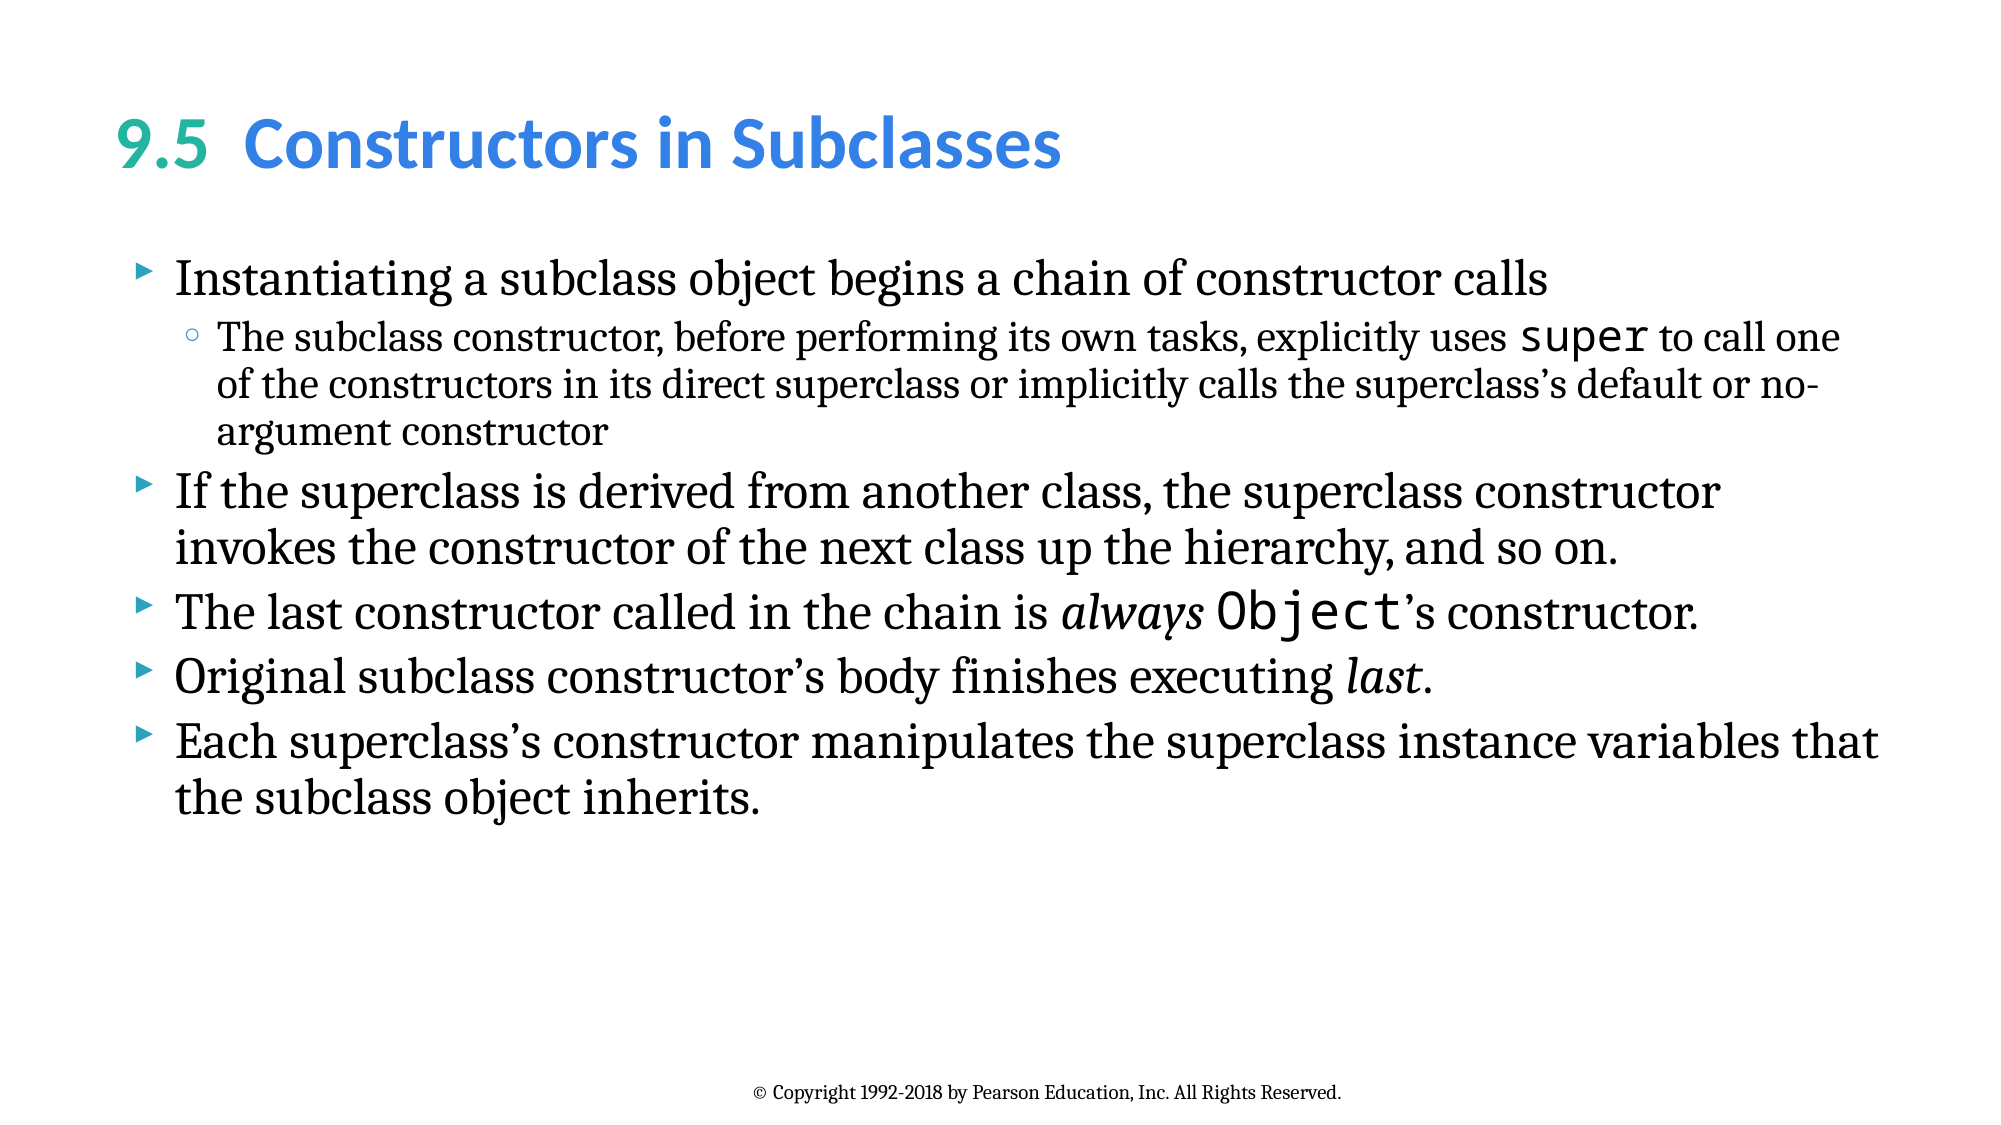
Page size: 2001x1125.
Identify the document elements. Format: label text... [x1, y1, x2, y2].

footer © Copyright 1992-2018 by Pearson Education, Inc. All Rights Reserved. [736, 1051, 1892, 1112]
title 9.5 Constructors in Subclasses [99, 45, 1900, 233]
list Instantiating a subclass object begins a chain of constructor calls The subclass constructor, before performing its own tasks, explicitly uses super to call one of the constructors in its direct superclass or implicitly calls the superclass’s default or no-argument constructor If the superclass is derived from another class, the superclass constructor invokes the constructor of the next class up the hierarchy, and so on. The last constructor called in the chain is always Object’s constructor. Original subclass constructor’s body finishes executing last. Each superclass’s constructor manipulates the superclass instance variables that the subclass object inherits. [99, 242, 1900, 986]
